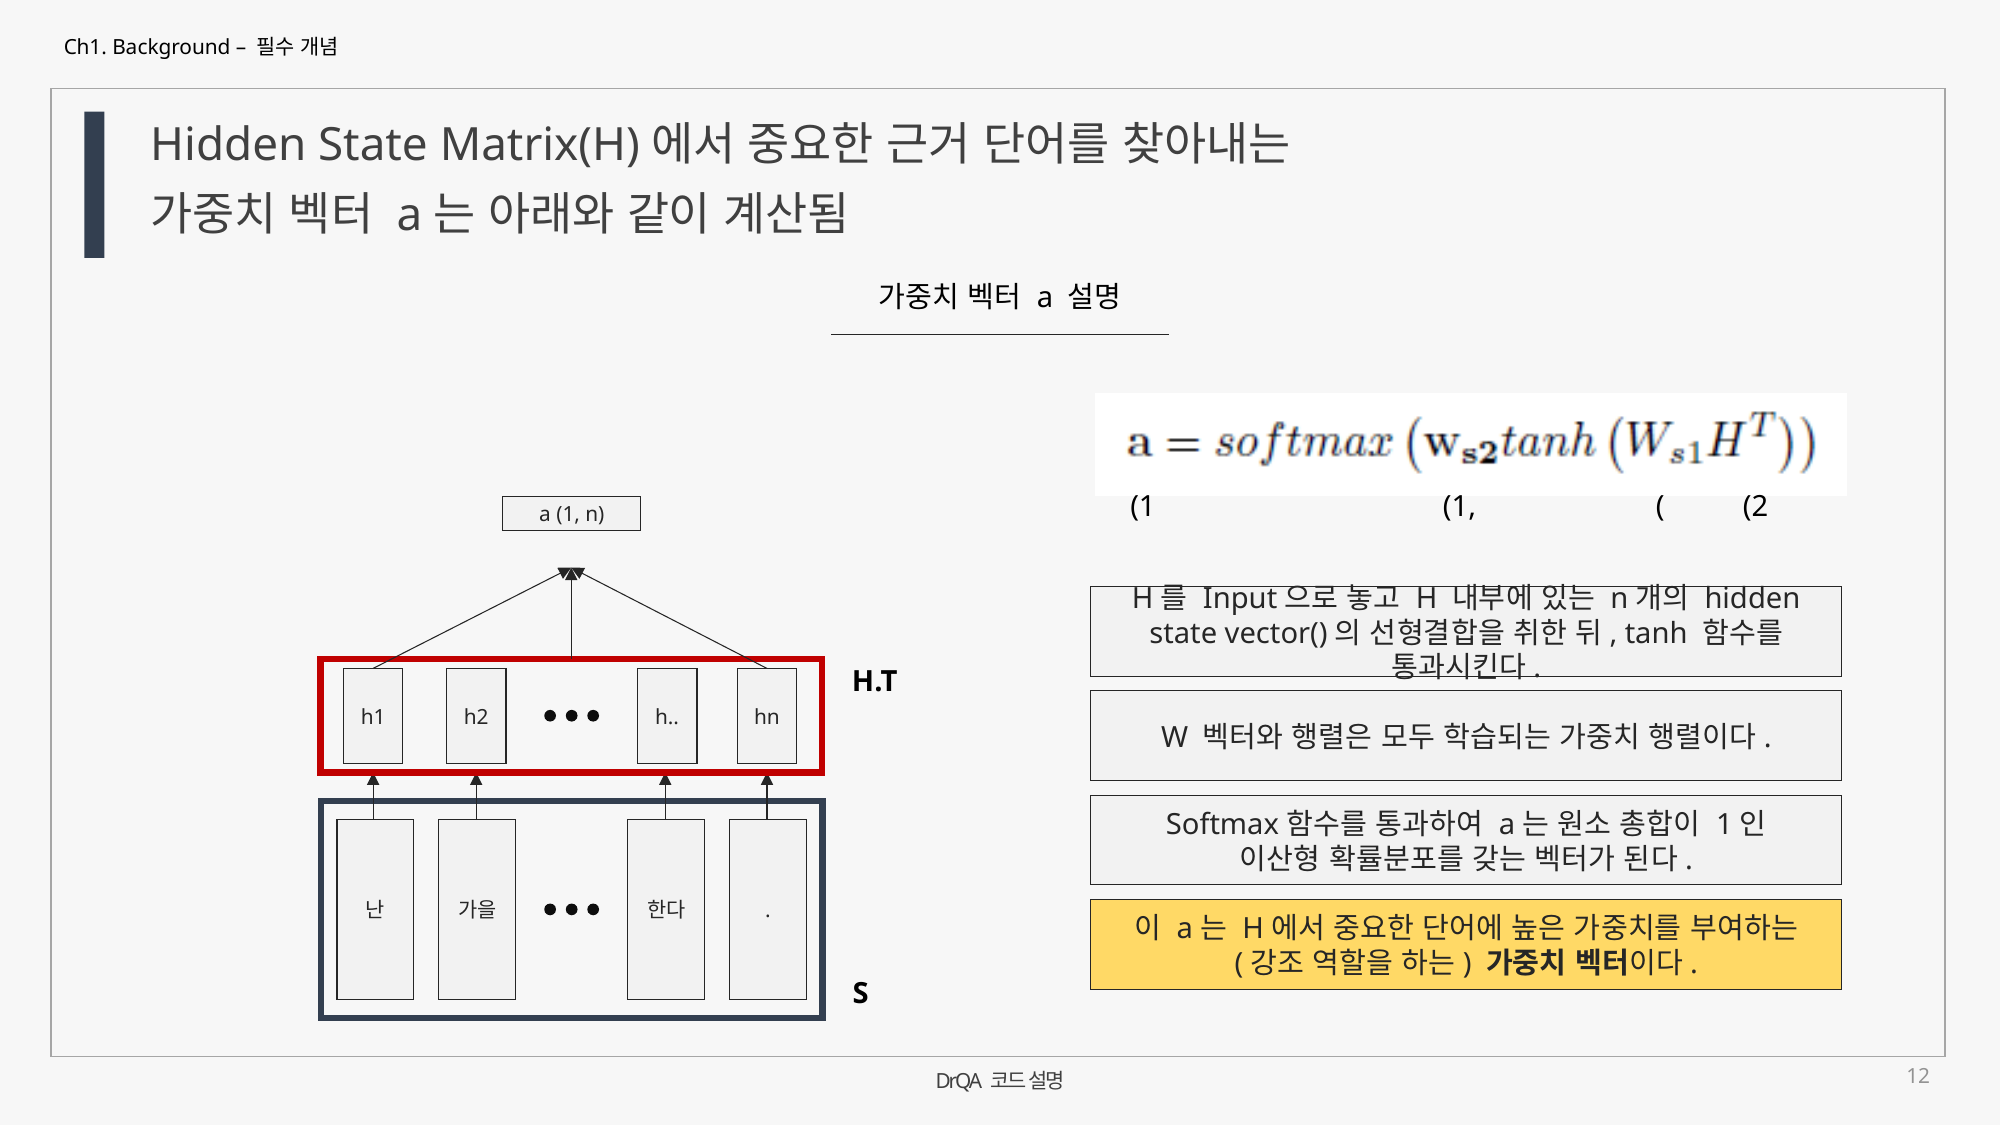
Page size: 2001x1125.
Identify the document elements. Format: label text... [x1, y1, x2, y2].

slide_number 12 [1808, 1057, 1945, 1097]
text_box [1087, 393, 1847, 990]
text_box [320, 496, 823, 1018]
text_box S [837, 967, 884, 1018]
list Hidden State Matrix(H)에서 중요한 근거 단어를 찾아내는 가중치 벡터 a는 아래와 같이 계산됨 [135, 113, 1909, 258]
list Ch1. Background – 필수 개념 [48, 29, 913, 69]
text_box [831, 271, 1169, 335]
text_box H.T [837, 655, 913, 705]
